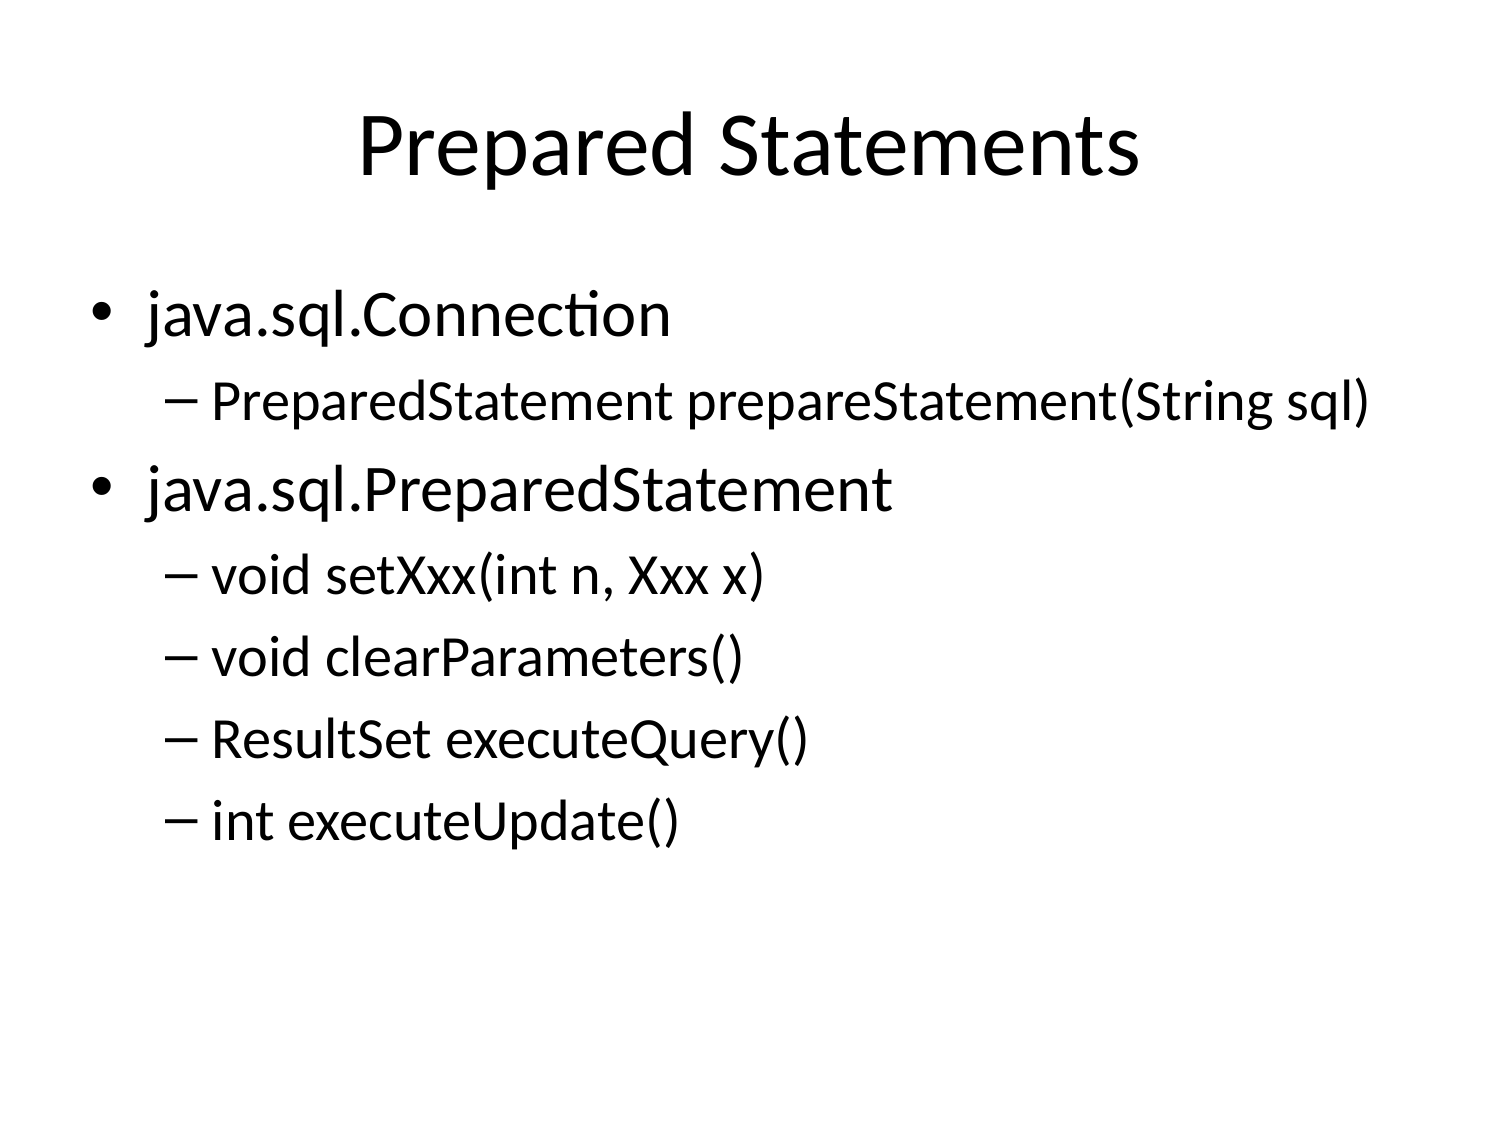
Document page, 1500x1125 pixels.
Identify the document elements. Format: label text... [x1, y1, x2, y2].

list java.sql.Connection PreparedStatement prepareStatement(String sql) java.sql.PreparedStatement void setXxx(int n, Xxx x) void clearParameters() ResultSet executeQuery() int executeUpdate() [75, 262, 1425, 1005]
title Prepared Statements [75, 45, 1425, 233]
